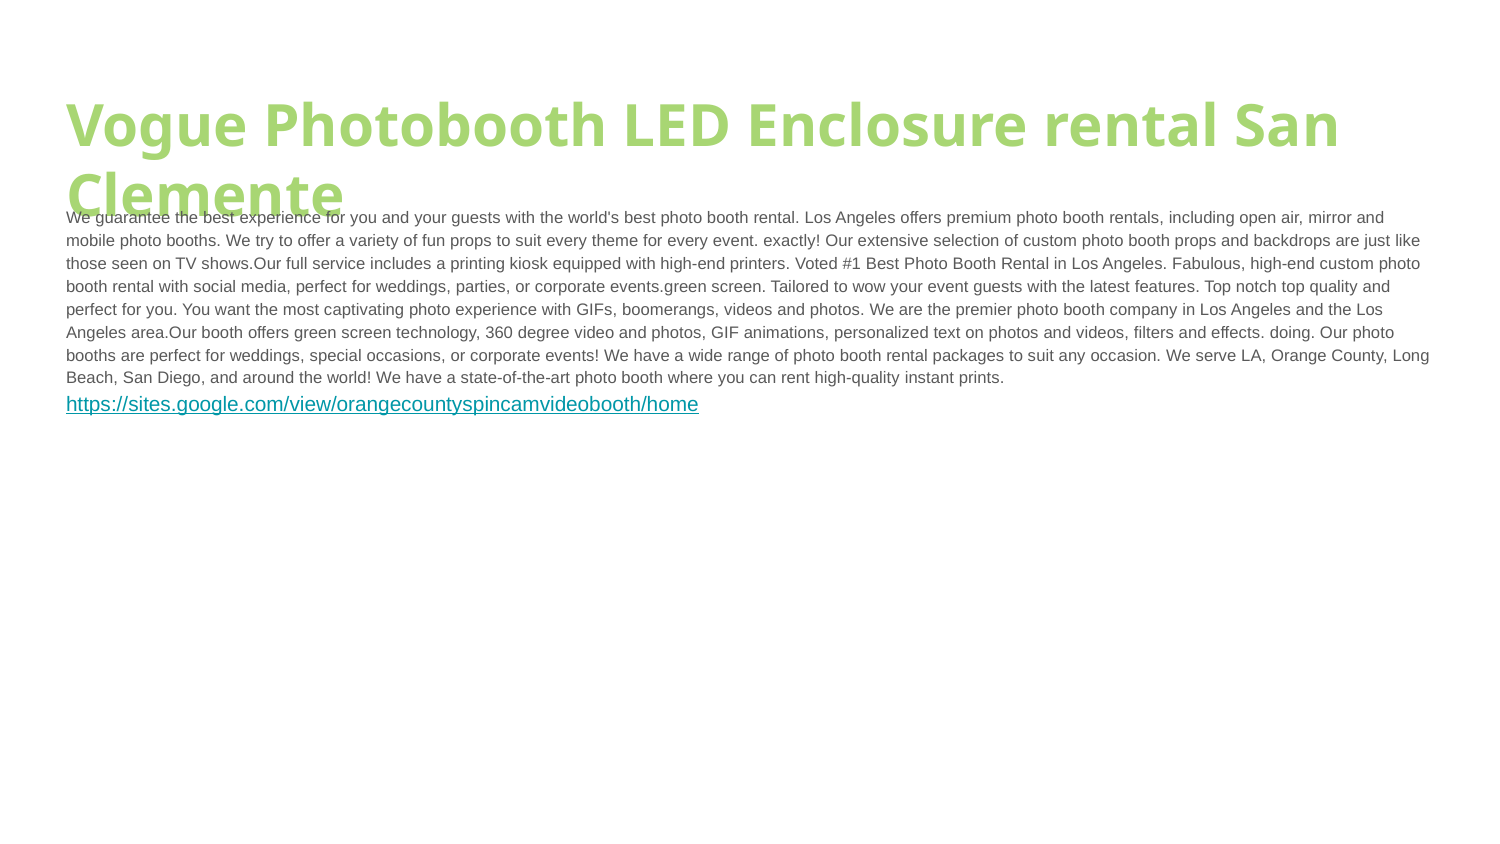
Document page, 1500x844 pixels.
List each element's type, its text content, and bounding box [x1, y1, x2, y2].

list We guarantee the best experience for you and your guests with the world's best photo booth rental. Los Angeles offers premium photo booth rentals, including open air, mirror and mobile photo booths. We try to offer a variety of fun props to suit every theme for every event. exactly! Our extensive selection of custom photo booth props and backdrops are just like those seen on TV shows.Our full service includes a printing kiosk equipped with high-end printers. Voted #1 Best Photo Booth Rental in Los Angeles. Fabulous, high-end custom photo booth rental with social media, perfect for weddings, parties, or corporate events.green screen. Tailored to wow your event guests with the latest features. Top notch top quality and perfect for you. You want the most captivating photo experience with GIFs, boomerangs, videos and photos. We are the premier photo booth company in Los Angeles and the Los Angeles area.Our booth offers green screen technology, 360 degree video and photos, GIF animations, personalized text on photos and videos, filters and effects. doing. Our photo booths are perfect for weddings, special occasions, or corporate events! We have a wide range of photo booth rental packages to suit any occasion. We serve LA, Orange County, Long Beach, San Diego, and around the world! We have a state-of-the-art photo booth where you can rent high-quality instant prints. https://sites.google.com/view/orangecountyspincamvideobooth/home [51, 189, 1449, 750]
title Vogue Photobooth LED Enclosure rental San Clemente [51, 72, 1449, 167]
